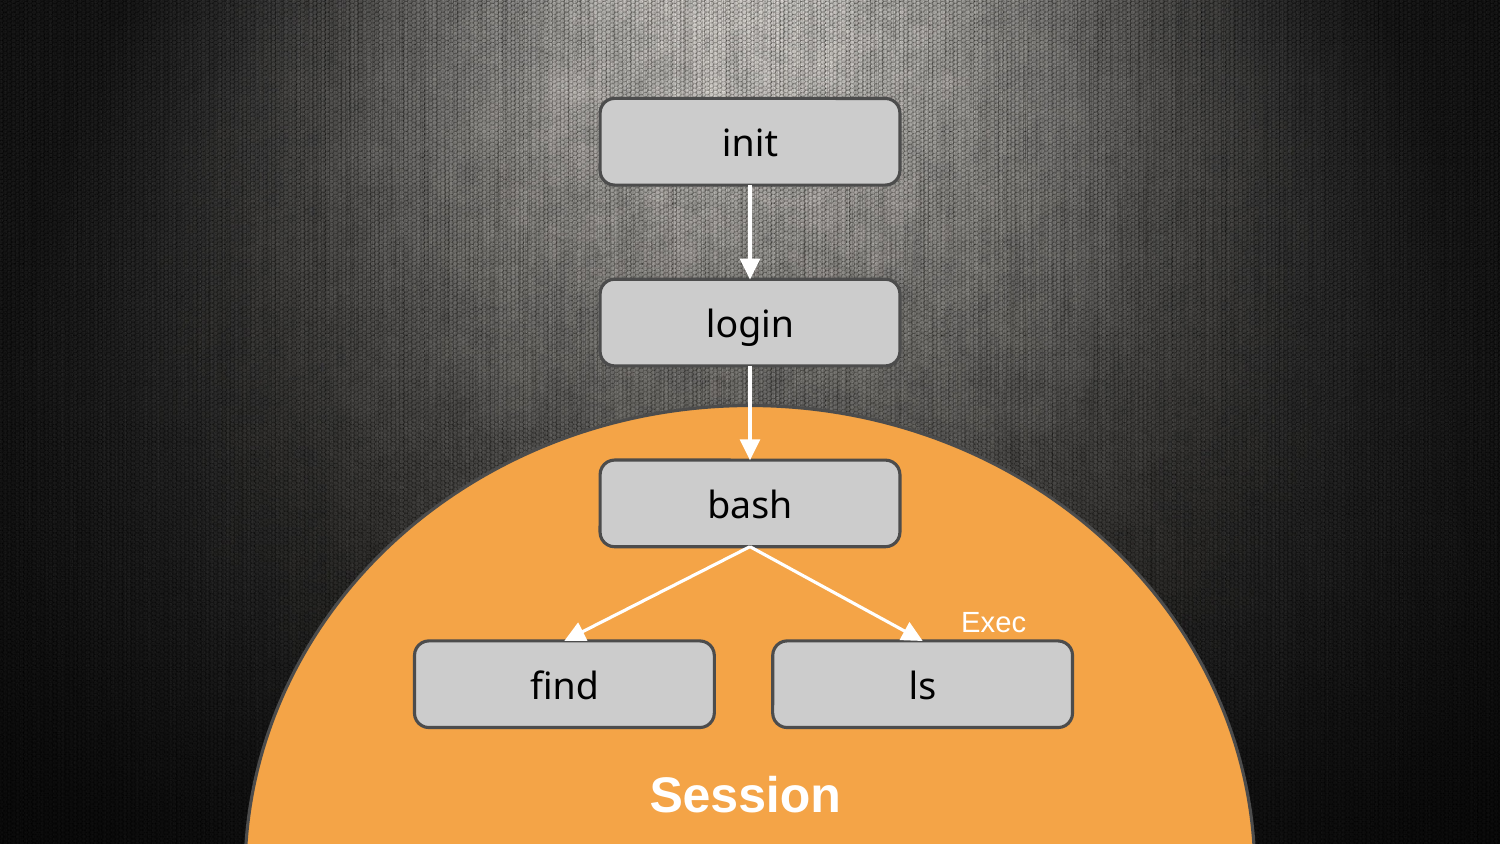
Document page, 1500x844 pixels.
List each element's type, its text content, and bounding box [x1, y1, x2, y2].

picture [0, 0, 1500, 844]
text_box Exec [946, 588, 1068, 626]
text_box init [600, 98, 900, 186]
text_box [749, 546, 923, 642]
text_box ls [772, 640, 1073, 728]
text_box [245, 405, 1254, 844]
text_box bash [600, 460, 900, 545]
text_box find [414, 640, 715, 728]
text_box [564, 546, 748, 642]
text_box login [600, 279, 900, 366]
text_box Session [634, 747, 866, 823]
